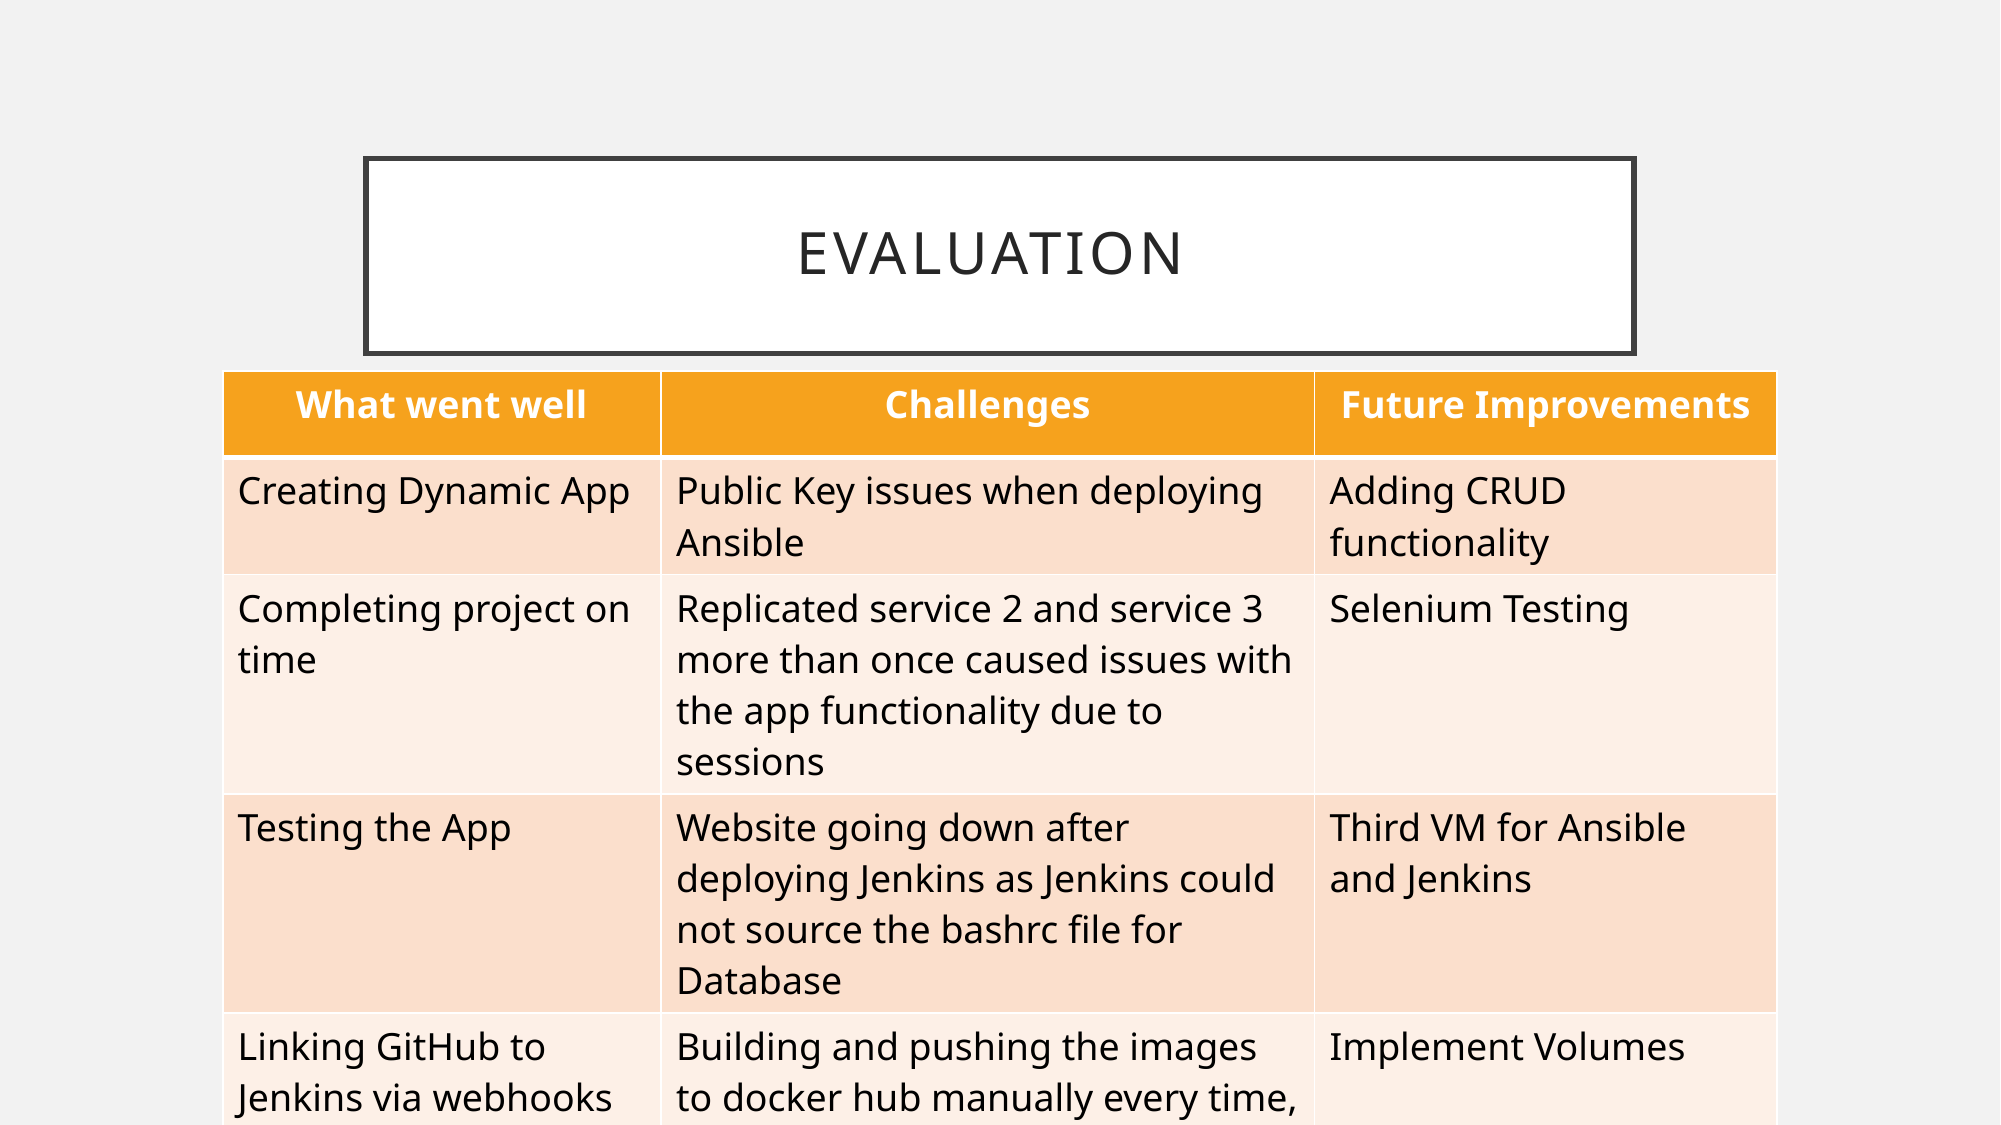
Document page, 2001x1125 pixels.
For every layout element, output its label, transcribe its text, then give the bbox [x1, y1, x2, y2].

table_header Challenges [662, 372, 1314, 455]
table_cell Third VM for Ansible and Jenkins [1315, 795, 1776, 1012]
table_cell Linking GitHub to Jenkins via webhooks [224, 1014, 660, 1125]
table_cell Replicated service 2 and service 3 more than once caused issues with the app functionality due to sessions [662, 575, 1314, 793]
table_header What went well [224, 372, 660, 455]
table_cell Adding CRUD functionality [1315, 460, 1776, 574]
table_cell Testing the App [224, 795, 660, 1012]
table_cell Implement Volumes [1315, 1014, 1776, 1125]
table_cell Creating Dynamic App [224, 460, 660, 574]
table_cell Completing project on time [224, 575, 660, 793]
table_cell Website going down after deploying Jenkins as Jenkins could not source the bashrc file for Database [662, 795, 1314, 1012]
table_cell Building and pushing the images to docker hub manually every time, after which GitHub was linked to Docker Hub for running this process efficiently. [662, 1014, 1314, 1125]
table_header Future Improvements [1315, 372, 1776, 455]
title Evaluation [363, 156, 1637, 356]
table_cell Public Key issues when deploying Ansible [662, 460, 1314, 574]
table_cell Selenium Testing [1315, 575, 1776, 793]
